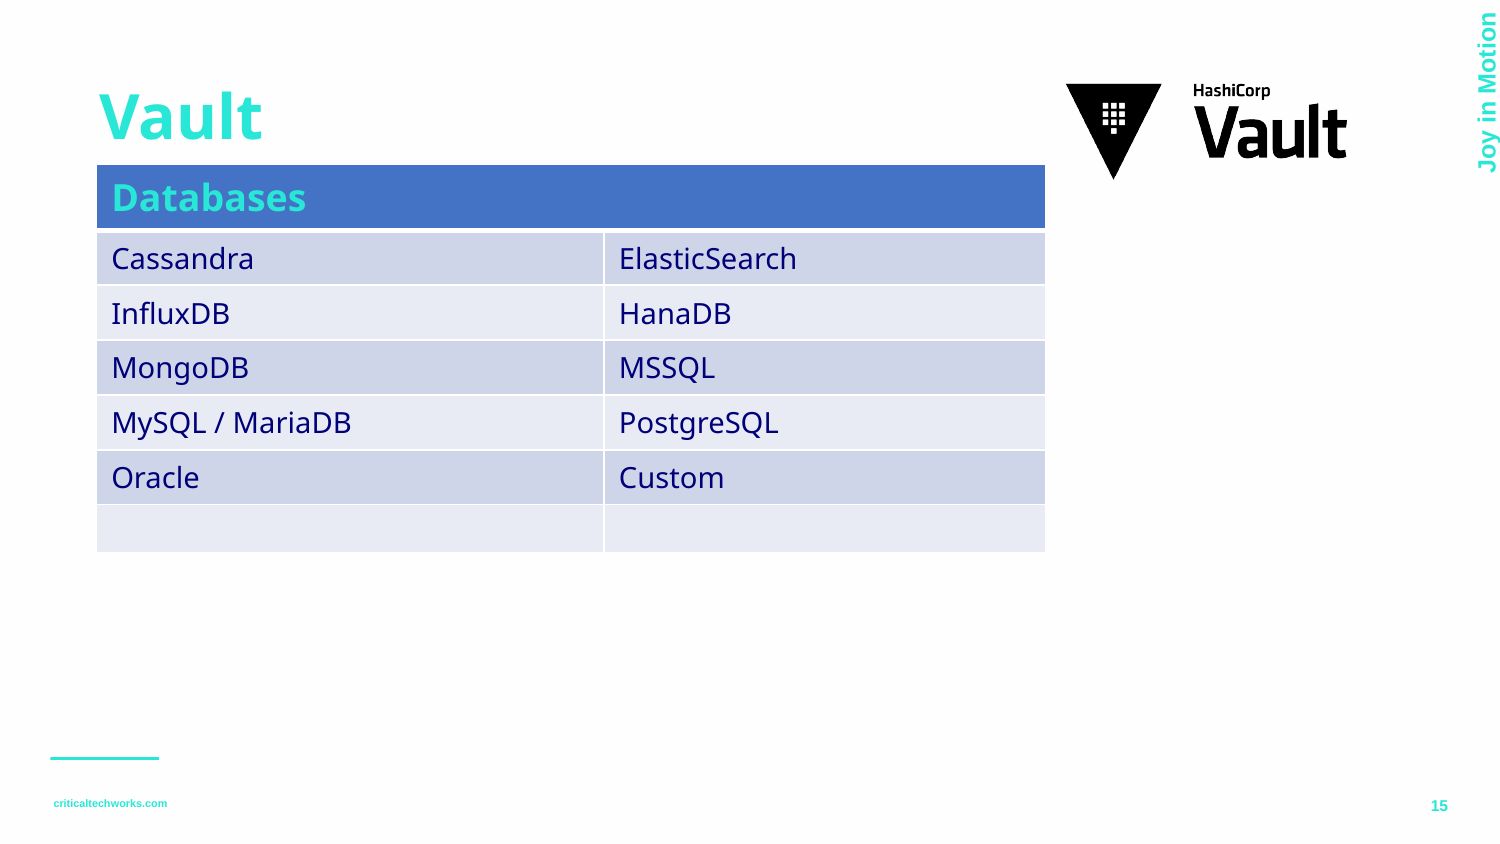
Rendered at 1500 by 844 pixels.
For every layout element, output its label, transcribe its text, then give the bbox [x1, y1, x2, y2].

table_cell MySQL / MariaDB [97, 396, 603, 449]
picture [1033, 51, 1379, 212]
table_cell MongoDB [97, 341, 603, 394]
table_cell Oracle [97, 451, 603, 504]
table_header Databases [97, 165, 1045, 228]
table_cell Custom [605, 451, 1045, 504]
table_cell [97, 505, 603, 552]
table_cell InfluxDB [97, 286, 603, 339]
table_cell ElasticSearch [605, 233, 1045, 284]
list Vault [84, 78, 1033, 182]
table_cell HanaDB [605, 286, 1045, 339]
table_cell [605, 505, 1045, 552]
table_cell Cassandra [97, 233, 603, 284]
table_cell MSSQL [605, 341, 1045, 394]
table_cell PostgreSQL [605, 396, 1045, 449]
